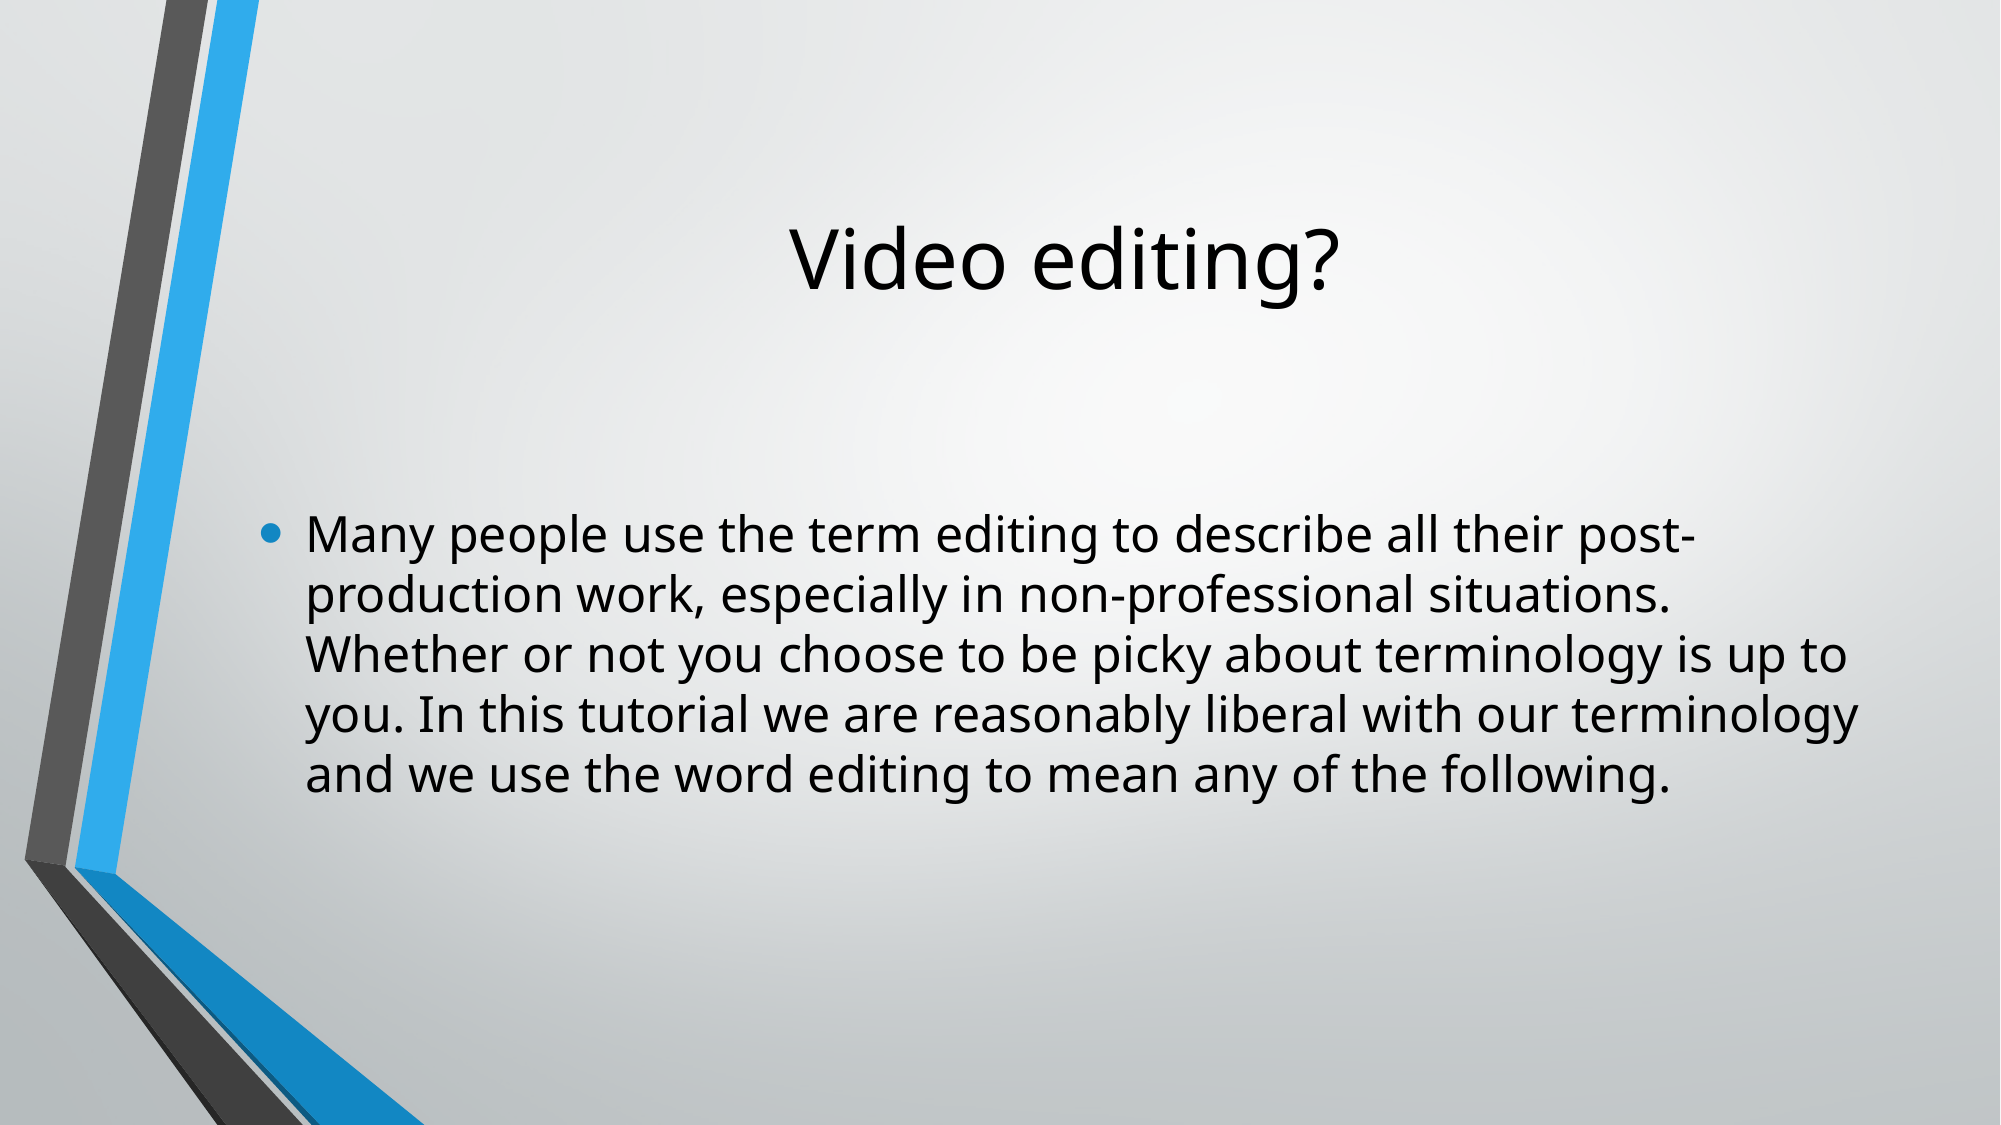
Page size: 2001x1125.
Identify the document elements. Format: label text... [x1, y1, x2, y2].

list Many people use the term editing to describe all their post-production work, especially in non-professional situations. Whether or not you choose to be picky about terminology is up to you. In this tutorial we are reasonably liberal with our terminology and we use the word editing to mean any of the following. [243, 437, 1887, 950]
title Video editing? [243, 112, 1887, 400]
